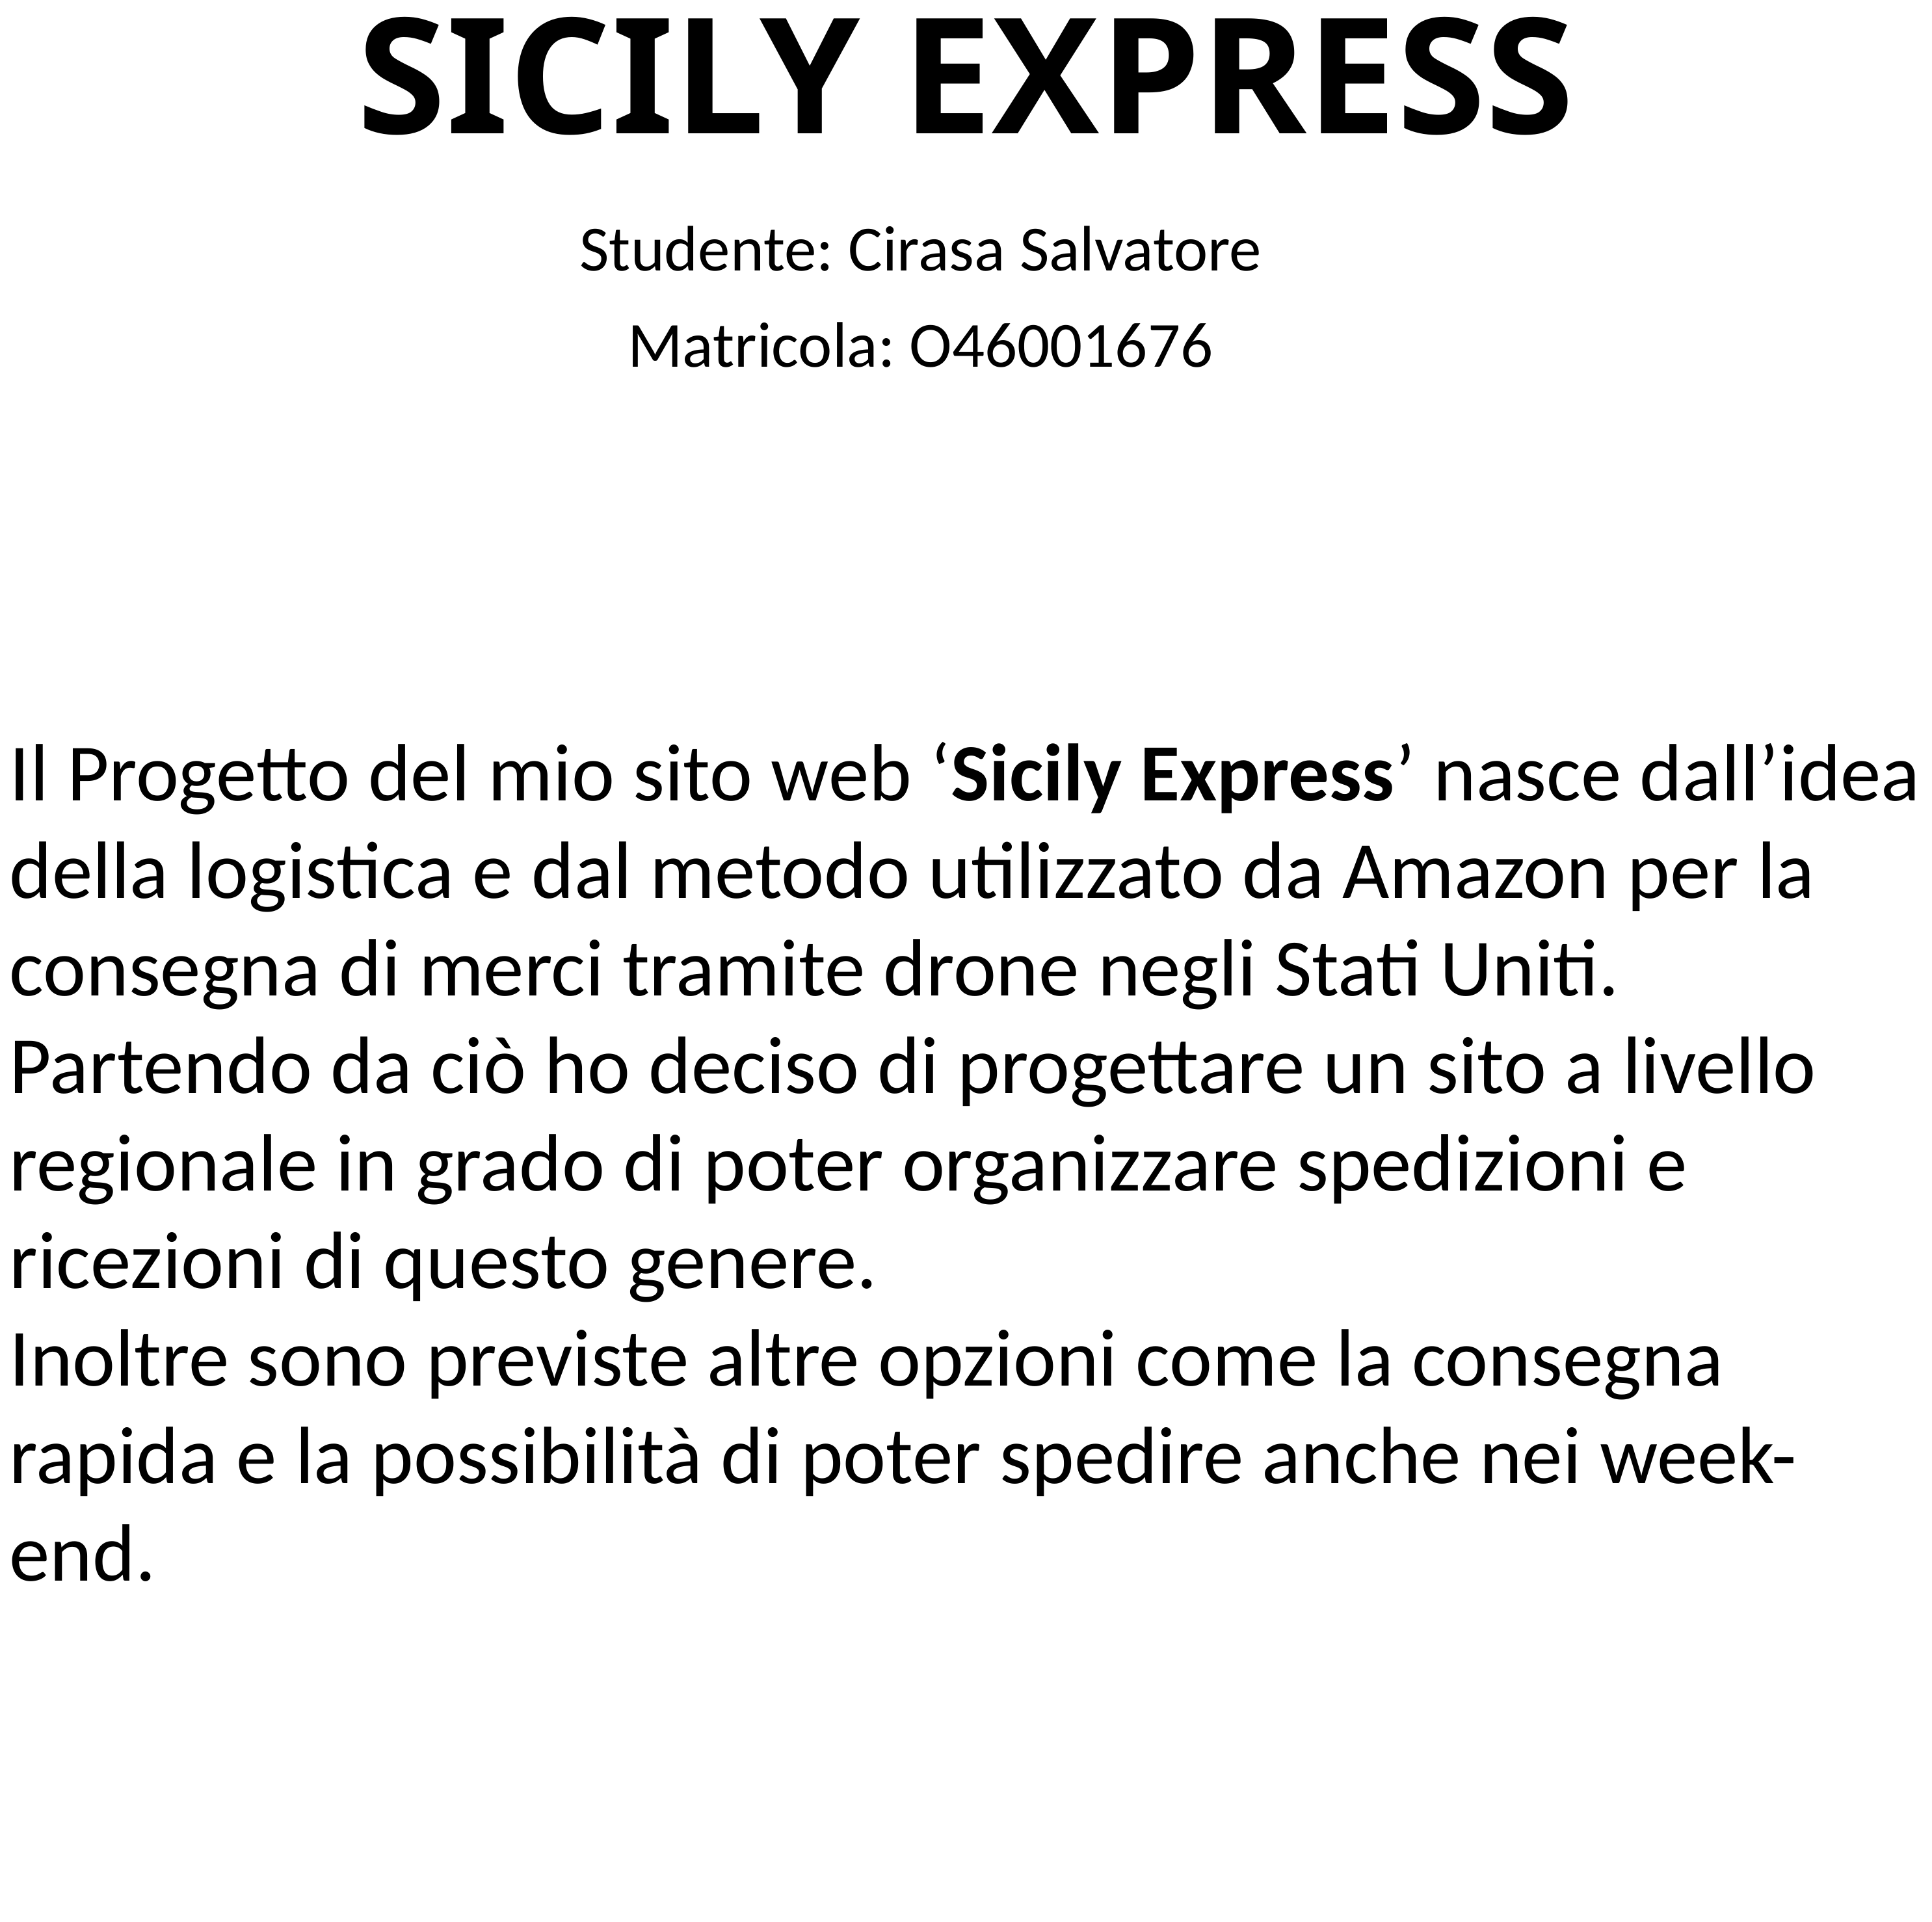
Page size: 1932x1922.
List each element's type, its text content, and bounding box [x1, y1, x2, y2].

title SICILY EXPRESS [241, 0, 1691, 174]
text_box Il Progetto del mio sito web ‘Sicily Express’ nasce dall’idea della logistica e dal metodo utilizzato da Amazon per la consegna di merci tramite drone negli Stati Uniti. Partendo da ciò ho deciso di progettare un sito a livello regionale in grado di poter organizzare spedizioni e ricezioni di questo genere. Inoltre sono previste altre opzioni come la consegna rapida e la possibilità di poter spedire anche nei week-end. [0, 715, 1932, 1767]
subtitle Studente: Cirasa Salvatore Matricola: O46001676 [196, 209, 1646, 473]
